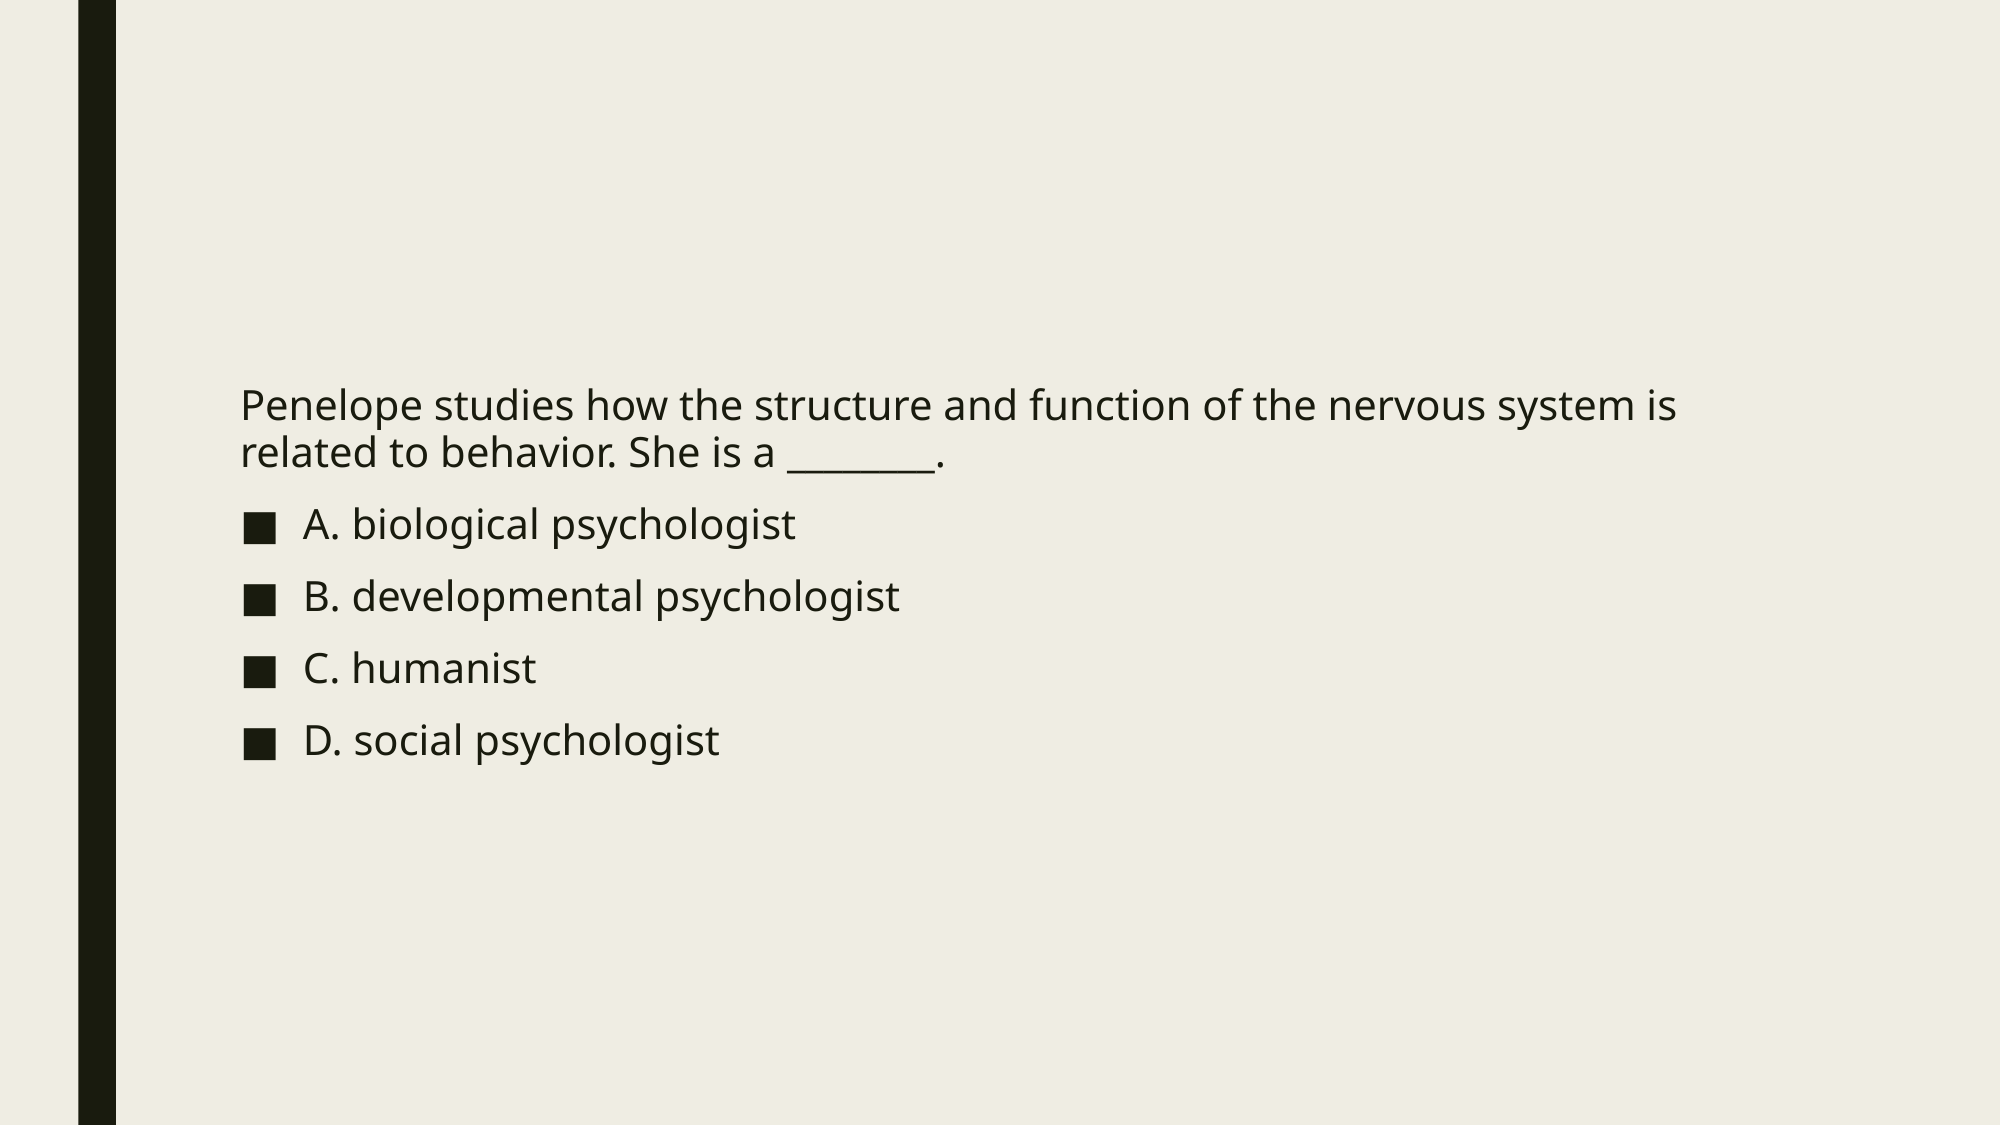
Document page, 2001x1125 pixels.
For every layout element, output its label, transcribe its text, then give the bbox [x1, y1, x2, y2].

list Penelope studies how the structure and function of the nervous system is related to behavior. She is a ________. A. biological psychologist B. developmental psychologist C. humanist D. social psychologist [225, 375, 1800, 963]
